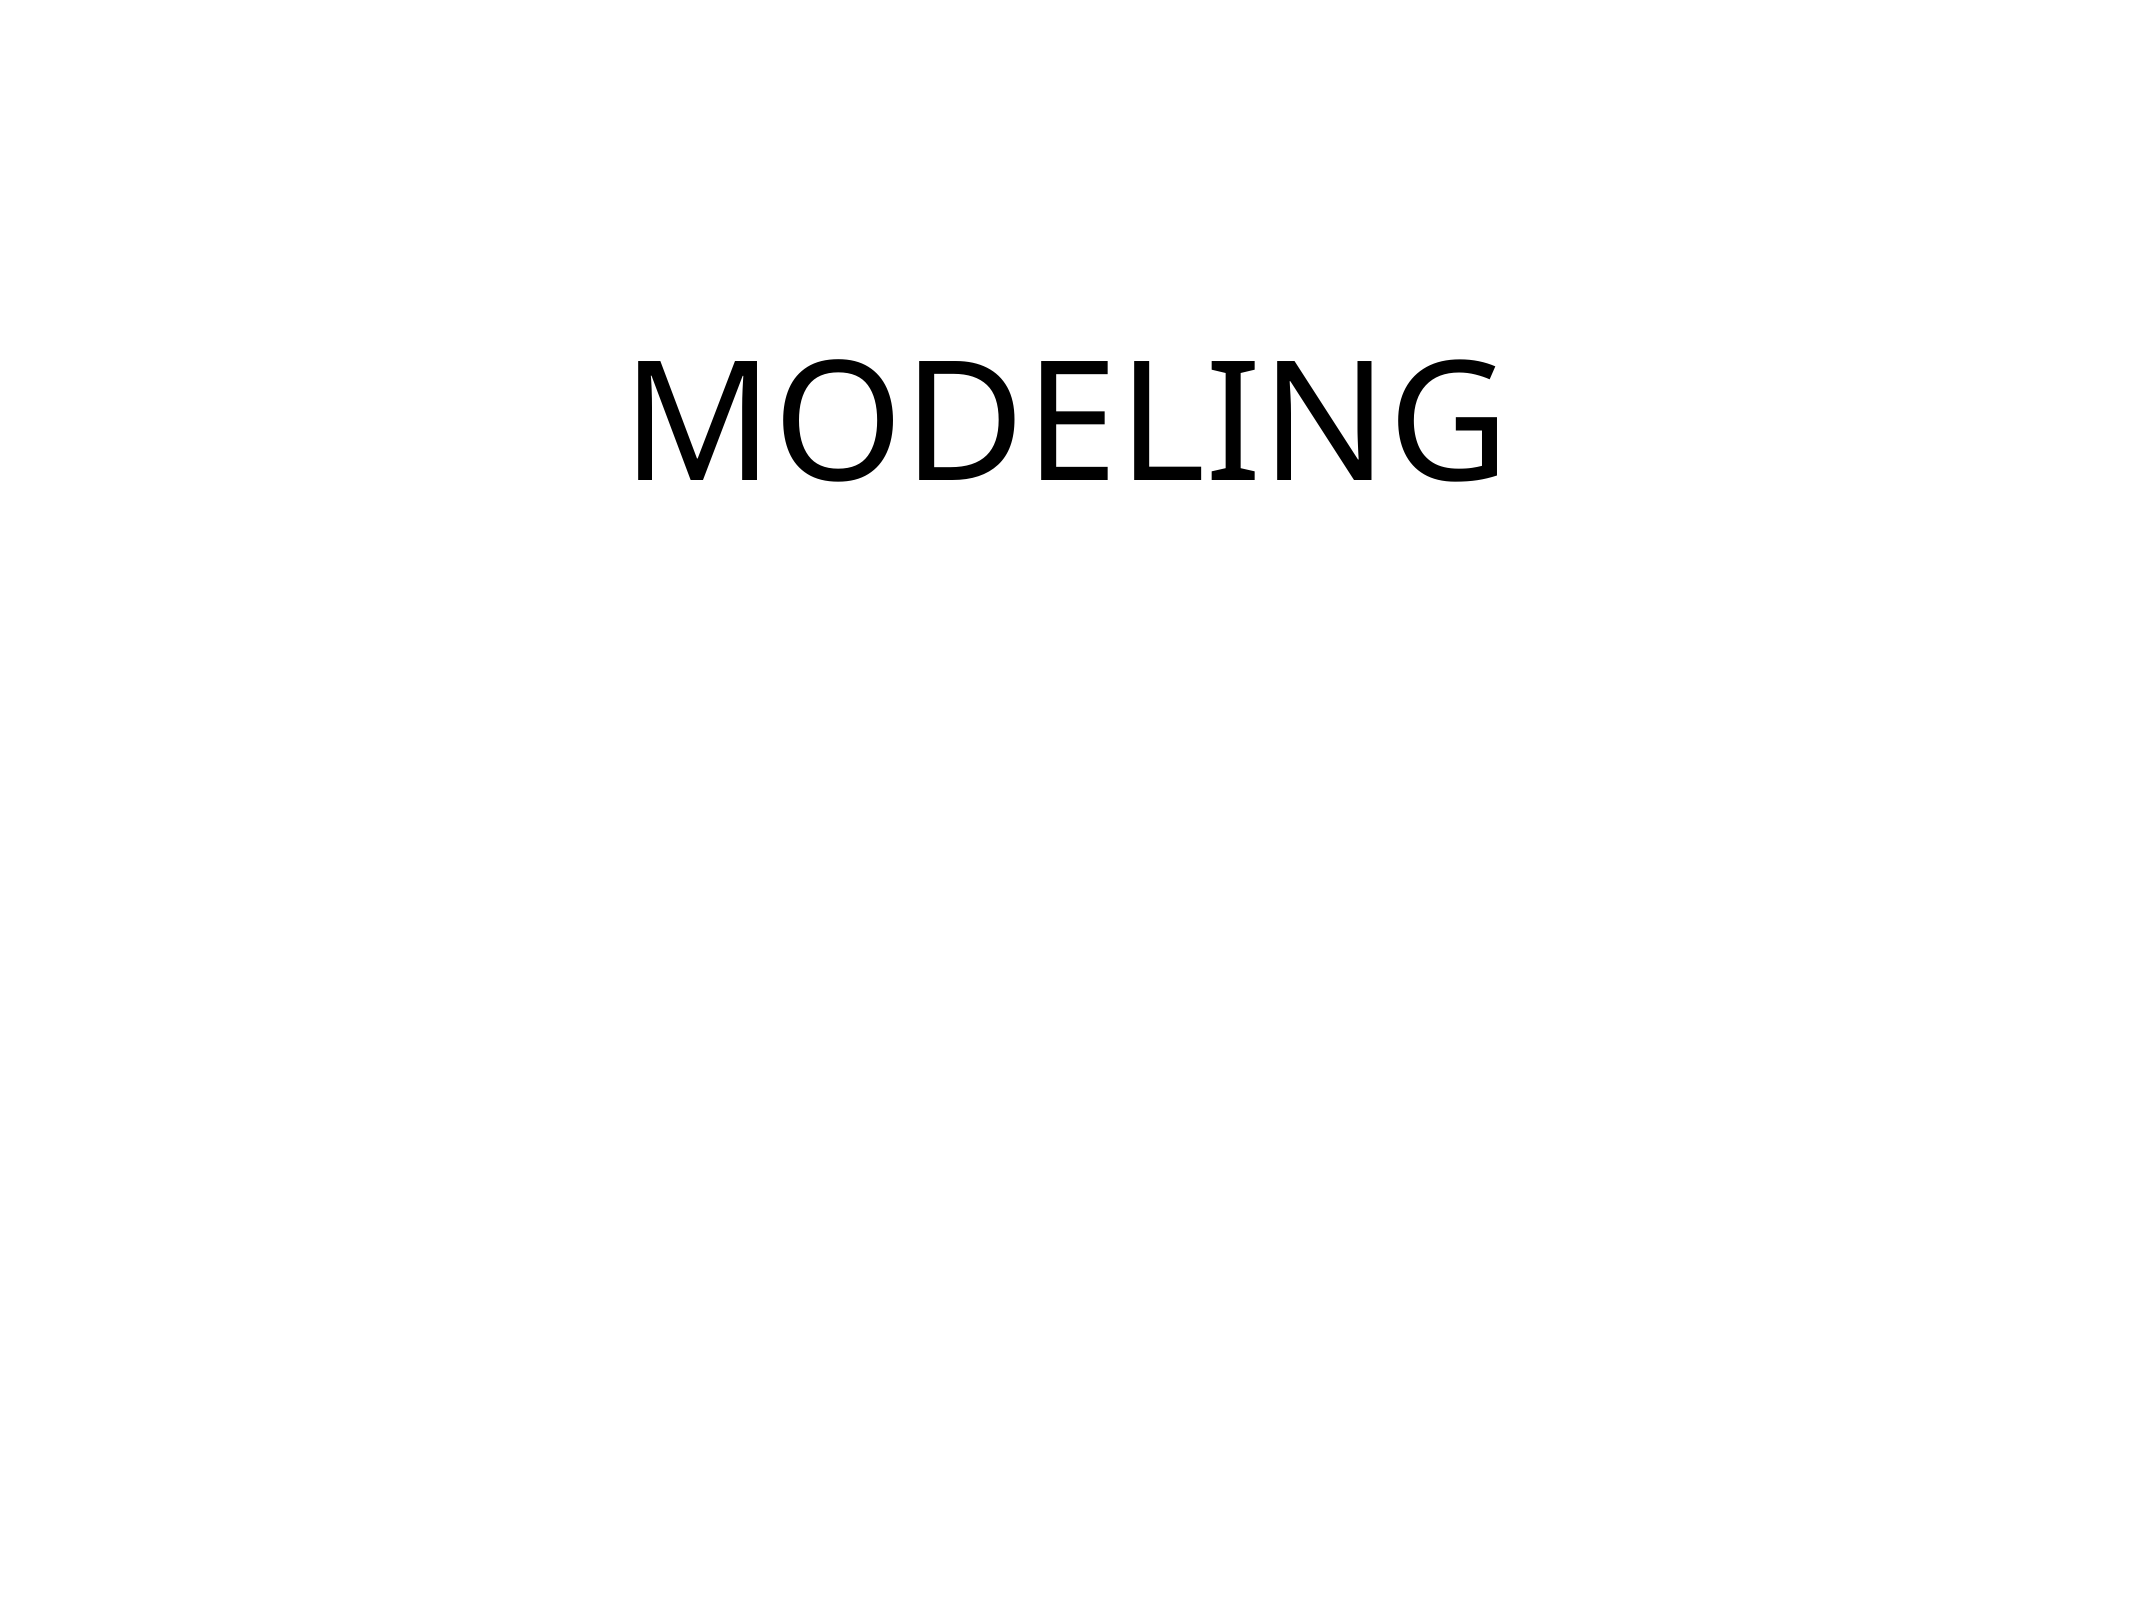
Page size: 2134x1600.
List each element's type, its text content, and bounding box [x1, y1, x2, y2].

title MODELING [207, 268, 1926, 524]
